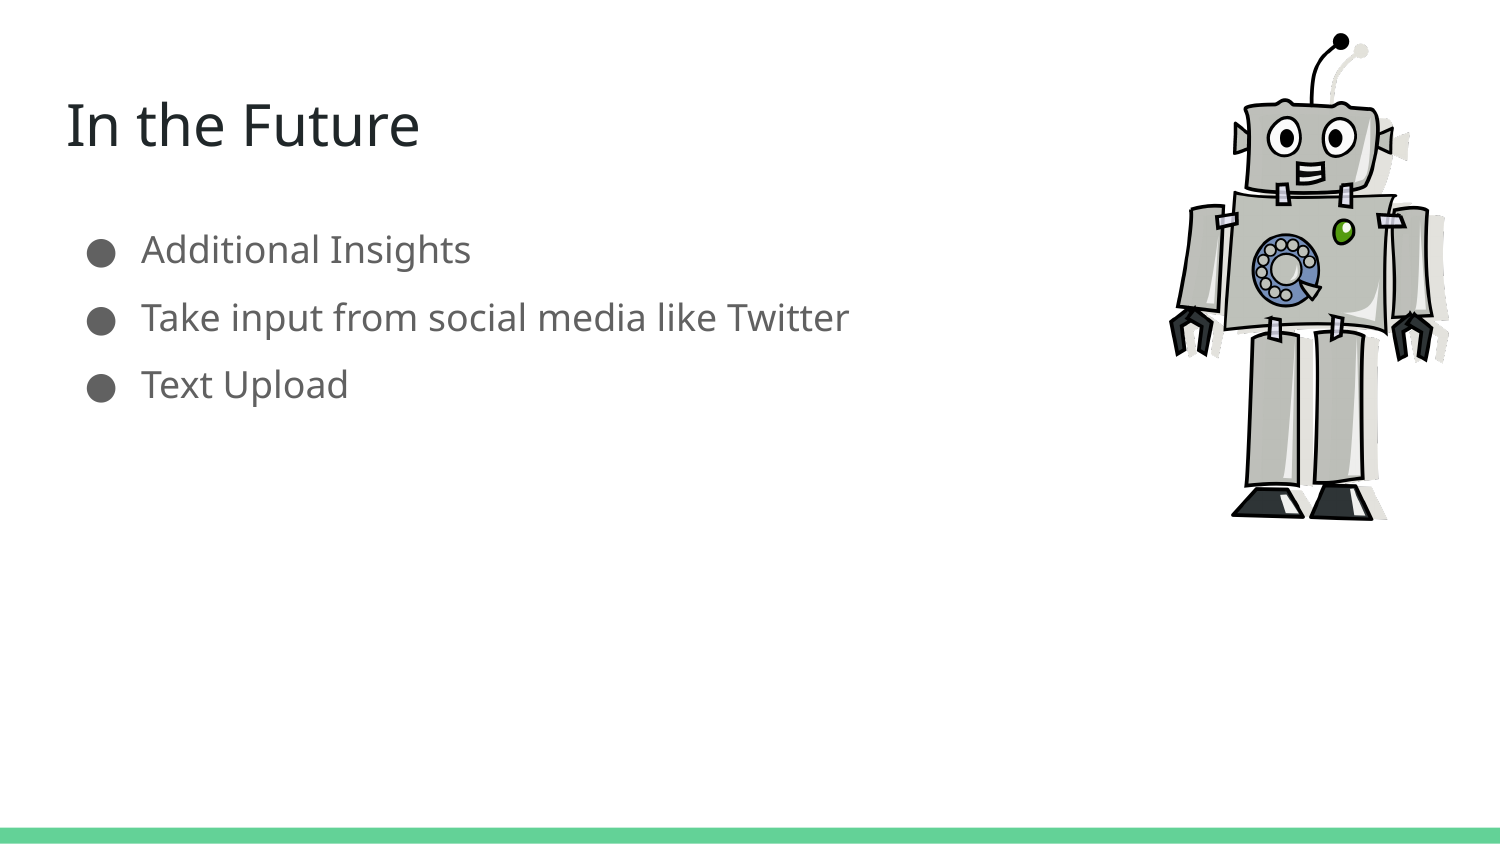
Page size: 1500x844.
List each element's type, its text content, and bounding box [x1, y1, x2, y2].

list Additional Insights Take input from social media like Twitter Text Upload [51, 189, 994, 750]
picture [1168, 33, 1450, 521]
title In the Future [51, 72, 1163, 167]
